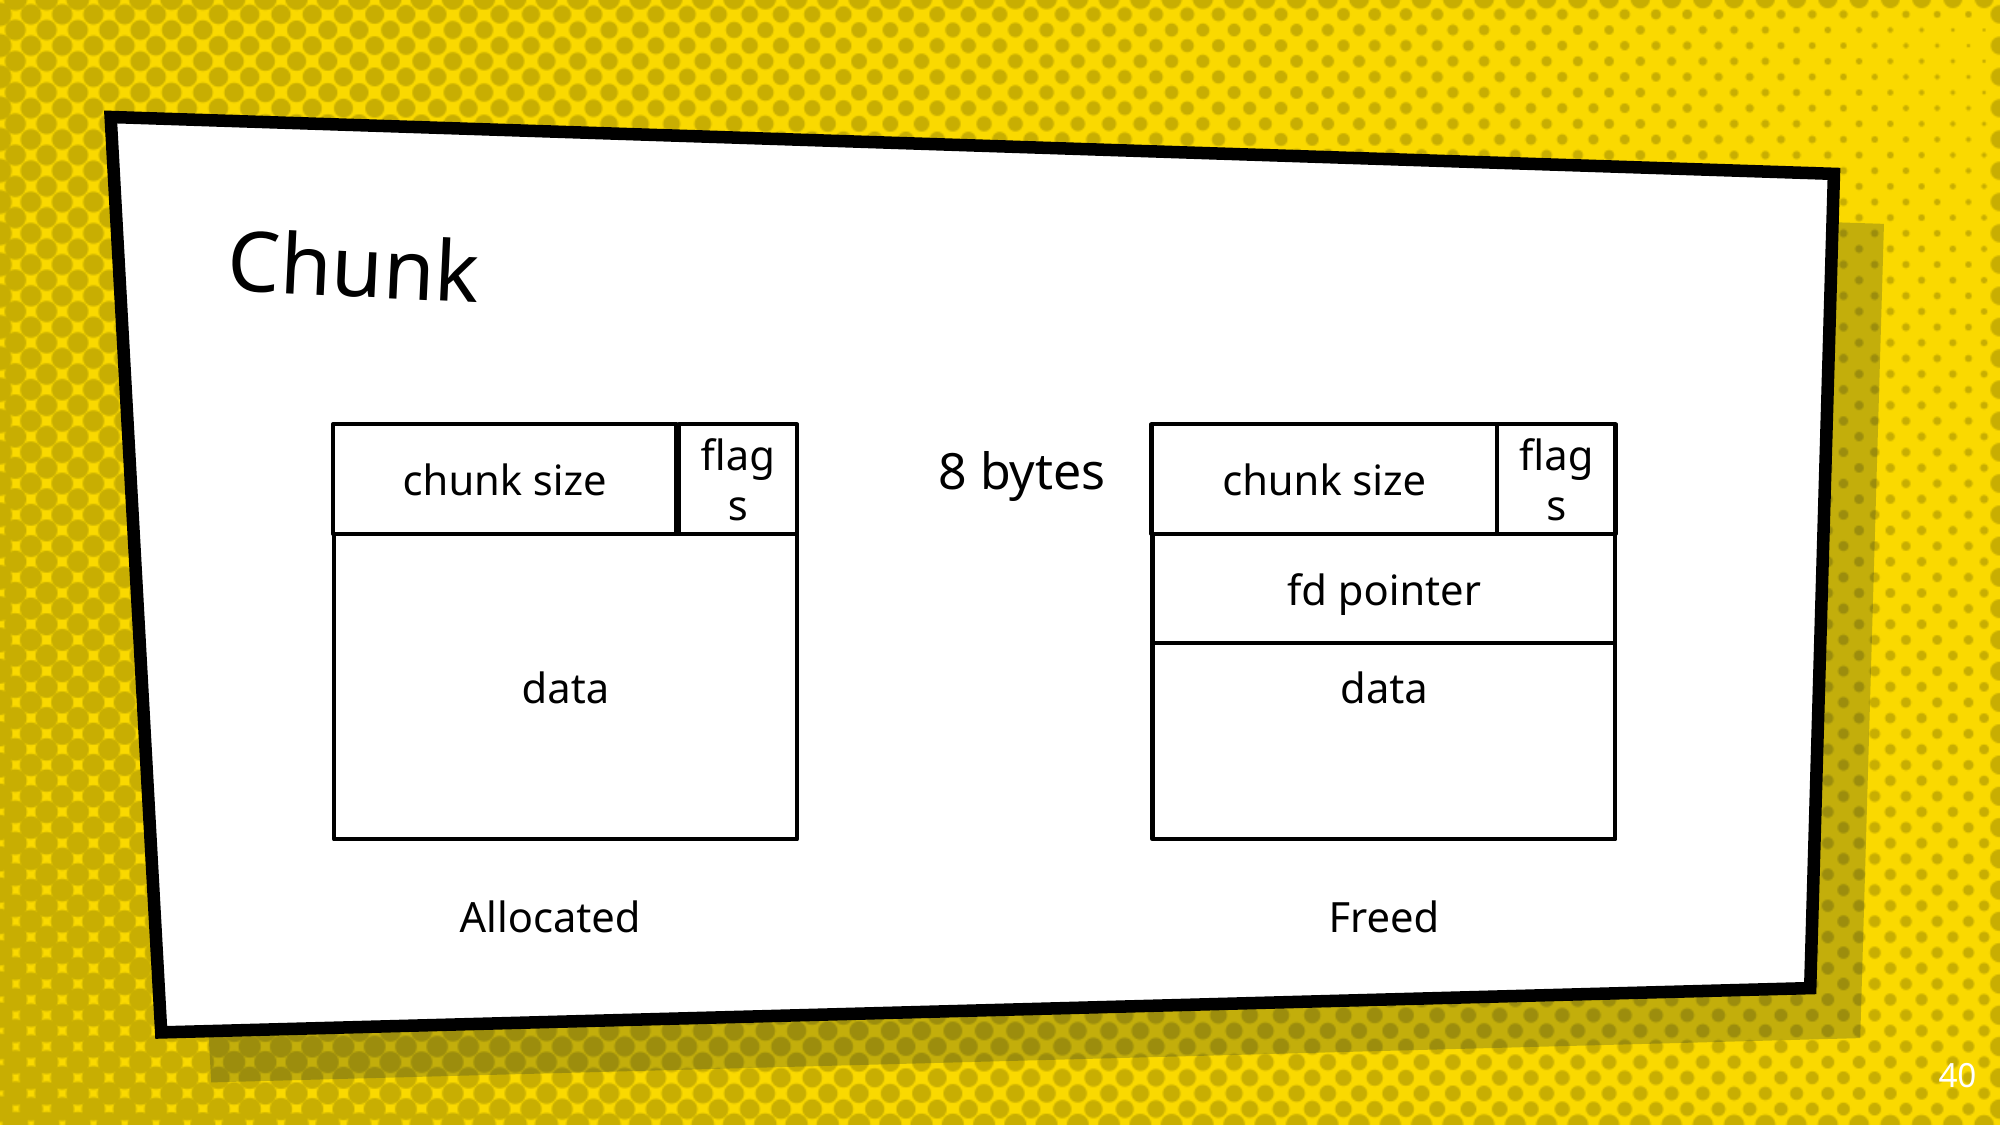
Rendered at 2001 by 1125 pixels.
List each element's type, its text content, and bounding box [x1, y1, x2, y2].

text_box flags [677, 422, 799, 532]
text_box data [1150, 645, 1617, 841]
text_box chunk size [331, 422, 677, 536]
list 8 bytes [915, 424, 1755, 970]
text_box fd pointer [1150, 532, 1617, 645]
title Chunk [210, 155, 1755, 395]
slide_number 39 [1871, 1038, 1992, 1125]
text_box data [332, 532, 799, 841]
text_box Allocated [444, 883, 656, 948]
text_box flags [1495, 422, 1618, 536]
text_box chunk size [1149, 422, 1495, 536]
text_box Freed [1313, 883, 1455, 948]
